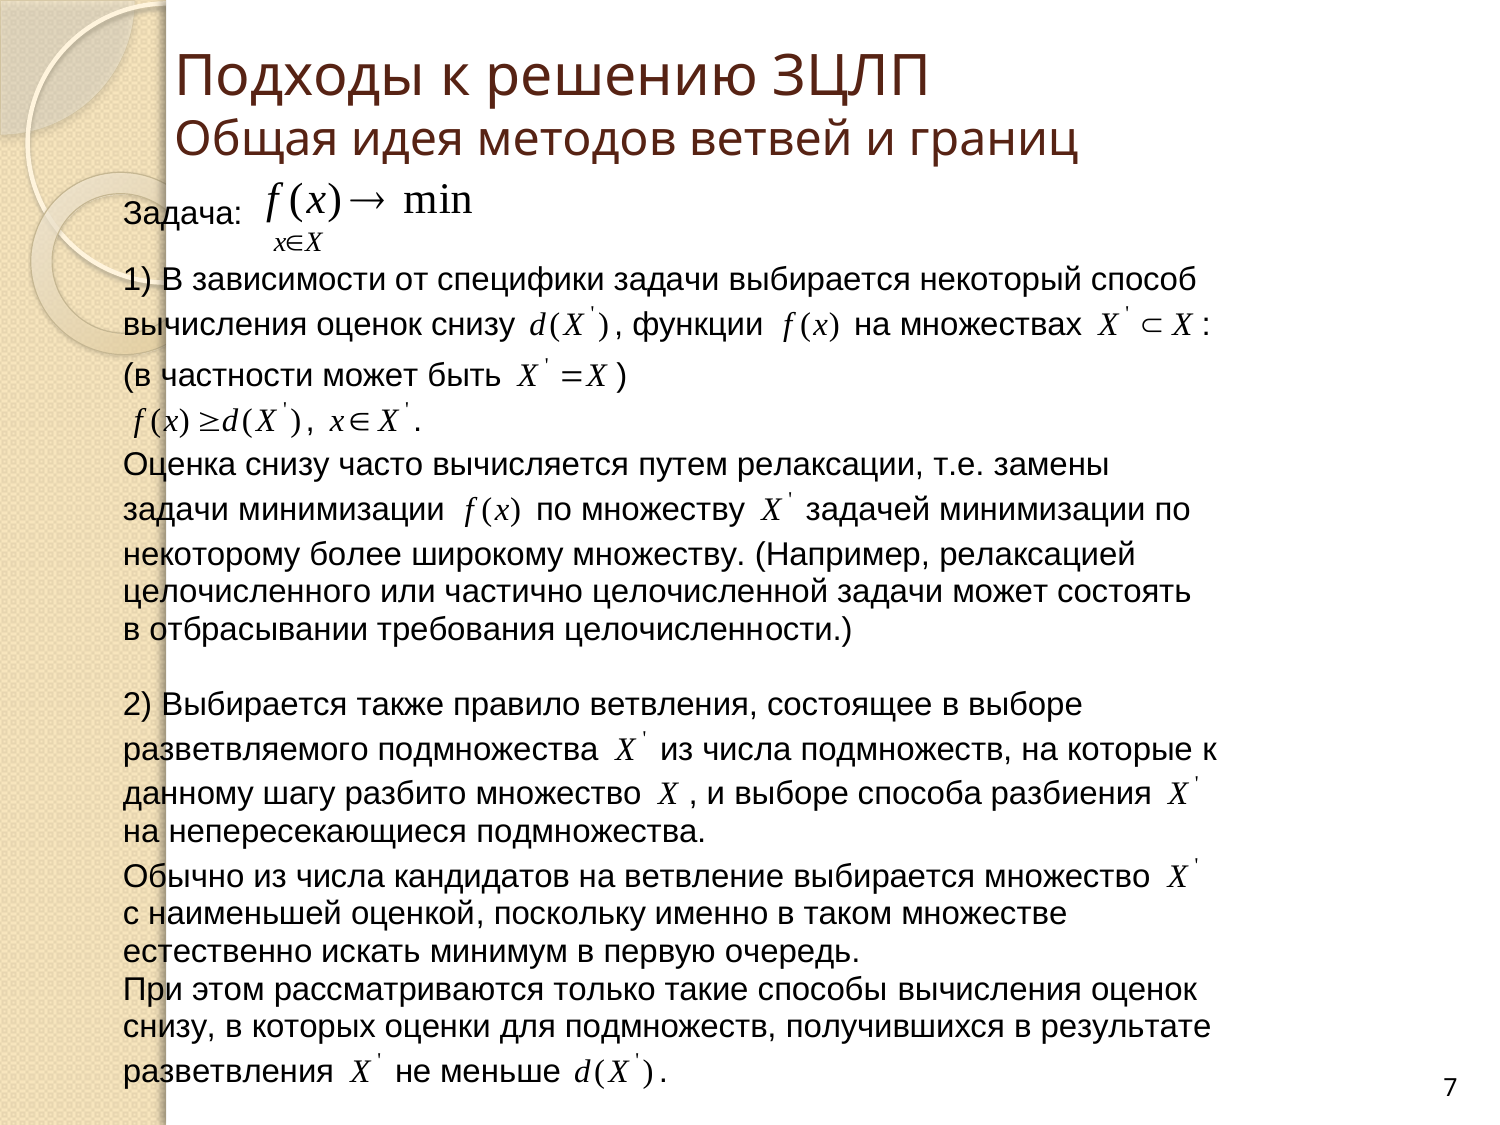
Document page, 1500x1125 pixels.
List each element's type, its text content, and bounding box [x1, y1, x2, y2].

picture [122, 172, 1222, 1097]
title Подходы к решению ЗЦЛП Общая идея методов ветвей и границ [159, 30, 1390, 173]
slide_number 7 [1413, 1034, 1488, 1113]
